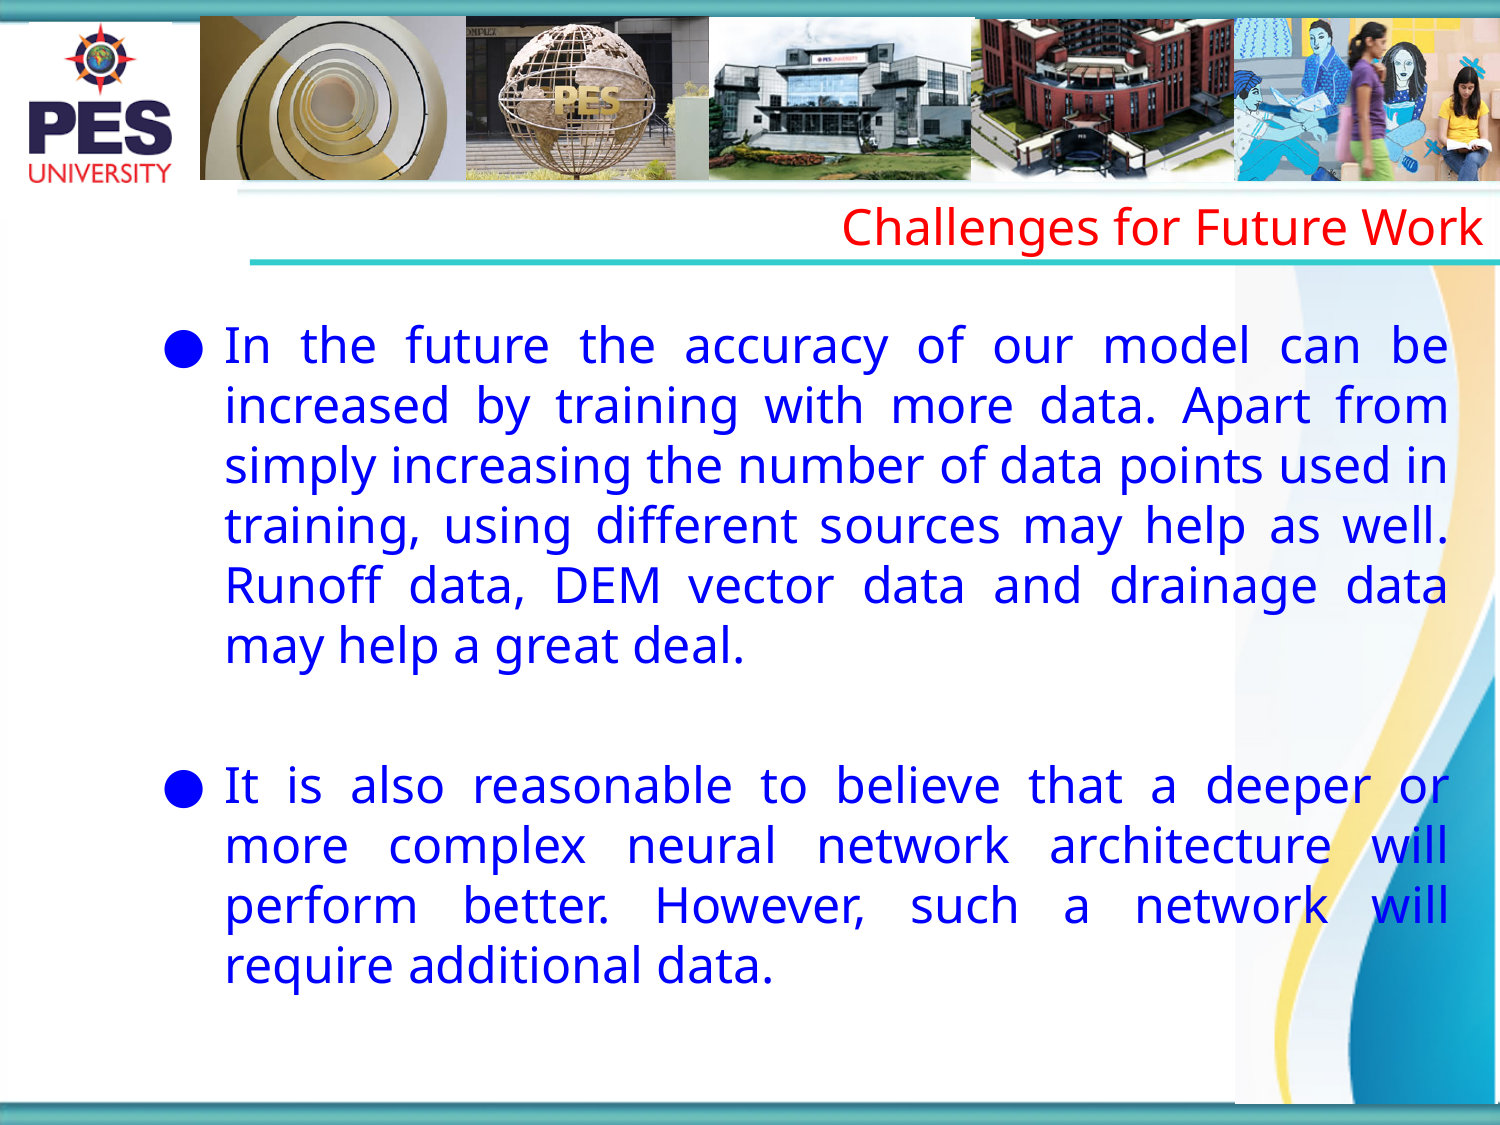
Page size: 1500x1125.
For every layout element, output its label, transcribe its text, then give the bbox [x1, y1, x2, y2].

picture [0, 0, 1500, 187]
text_box Challenges for Future Work [224, 187, 1500, 264]
picture [0, 220, 1500, 1125]
text_box In the future the accuracy of our model can be increased by training with more data. Apart from simply increasing the number of data points used in training, using different sources may help as well. Runoff data, DEM vector data and drainage data may help a great deal. It is also reasonable to believe that a deeper or more complex neural network architecture will perform better. However, such a network will require additional data. [134, 305, 1466, 990]
